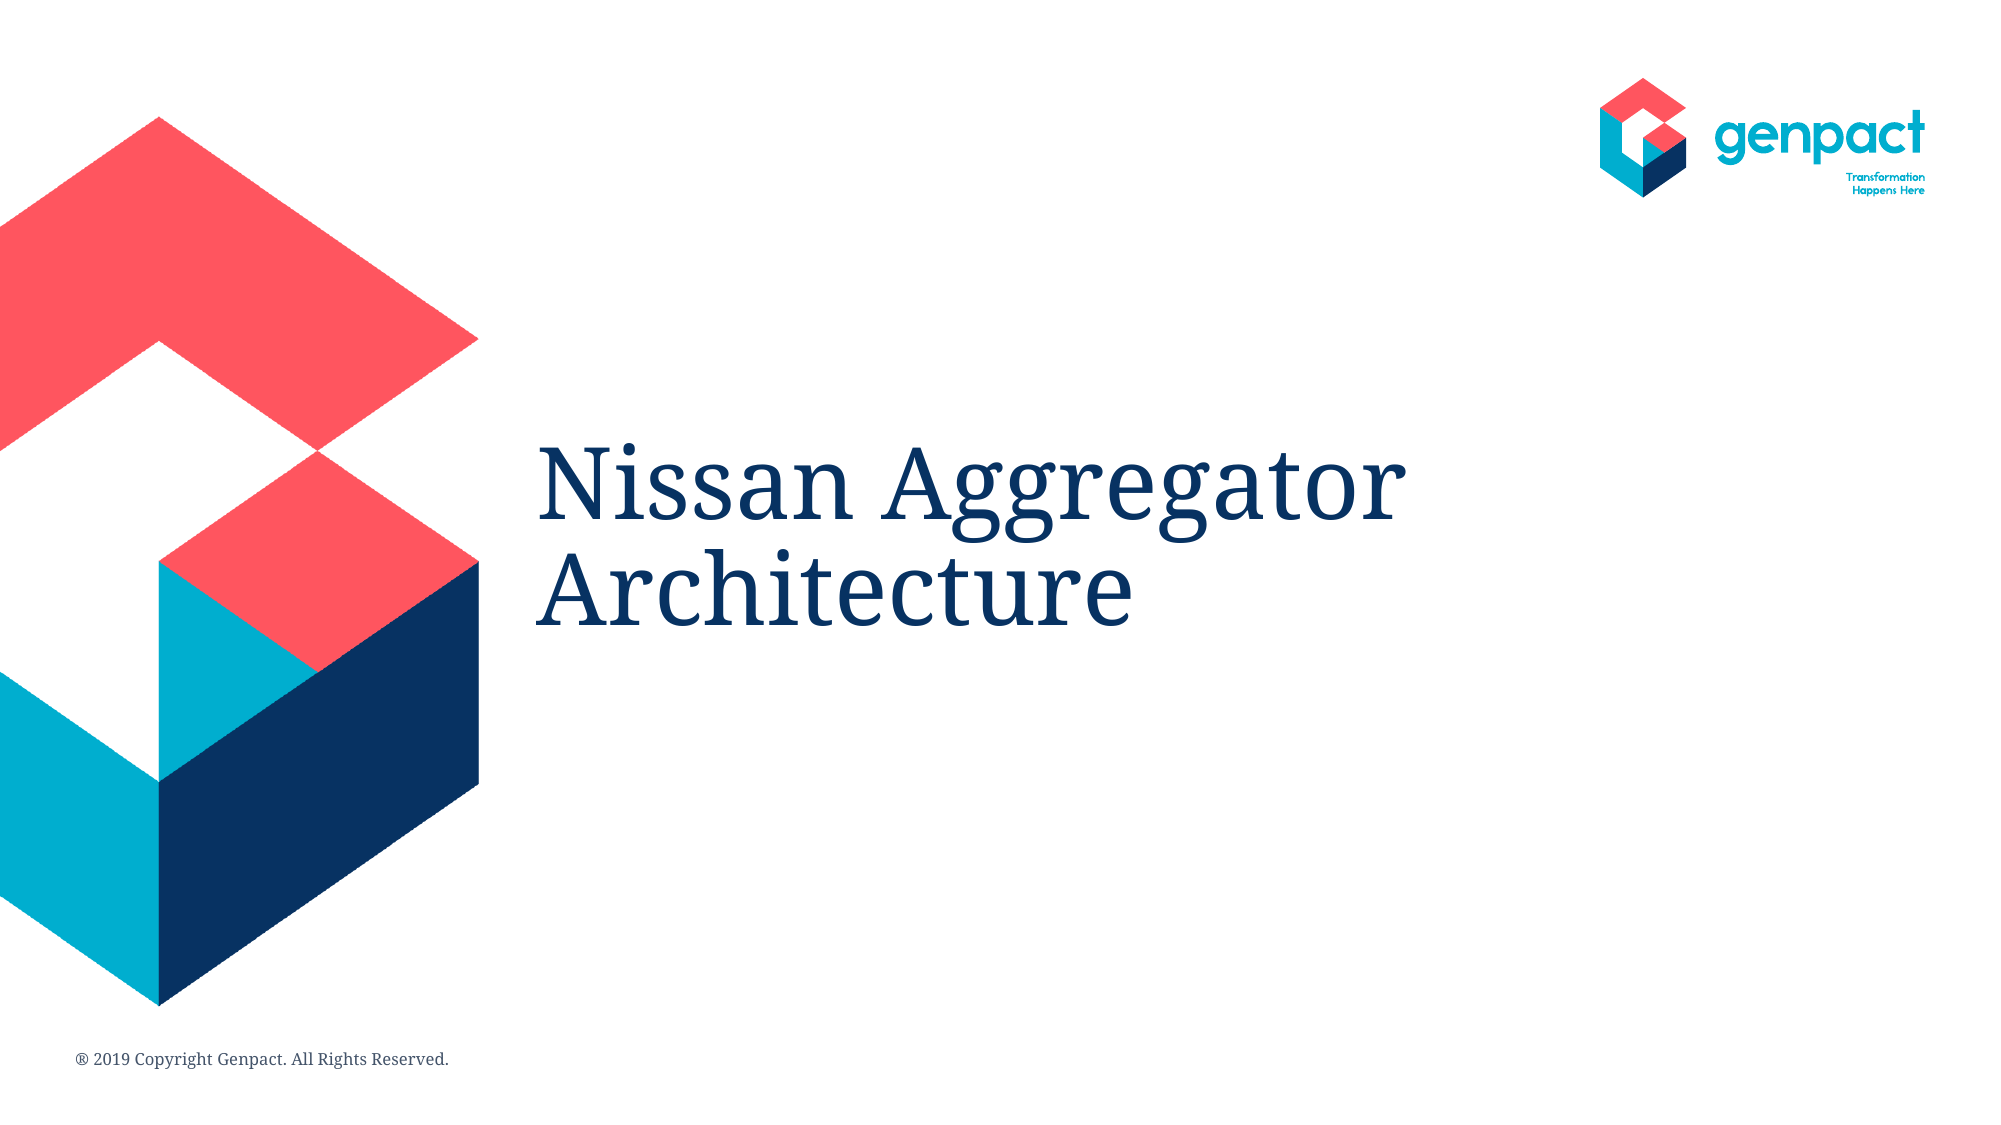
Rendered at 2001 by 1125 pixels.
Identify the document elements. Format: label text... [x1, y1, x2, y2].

list Nissan Aggregator Architecture [522, 426, 1650, 664]
picture [0, 0, 2001, 1125]
